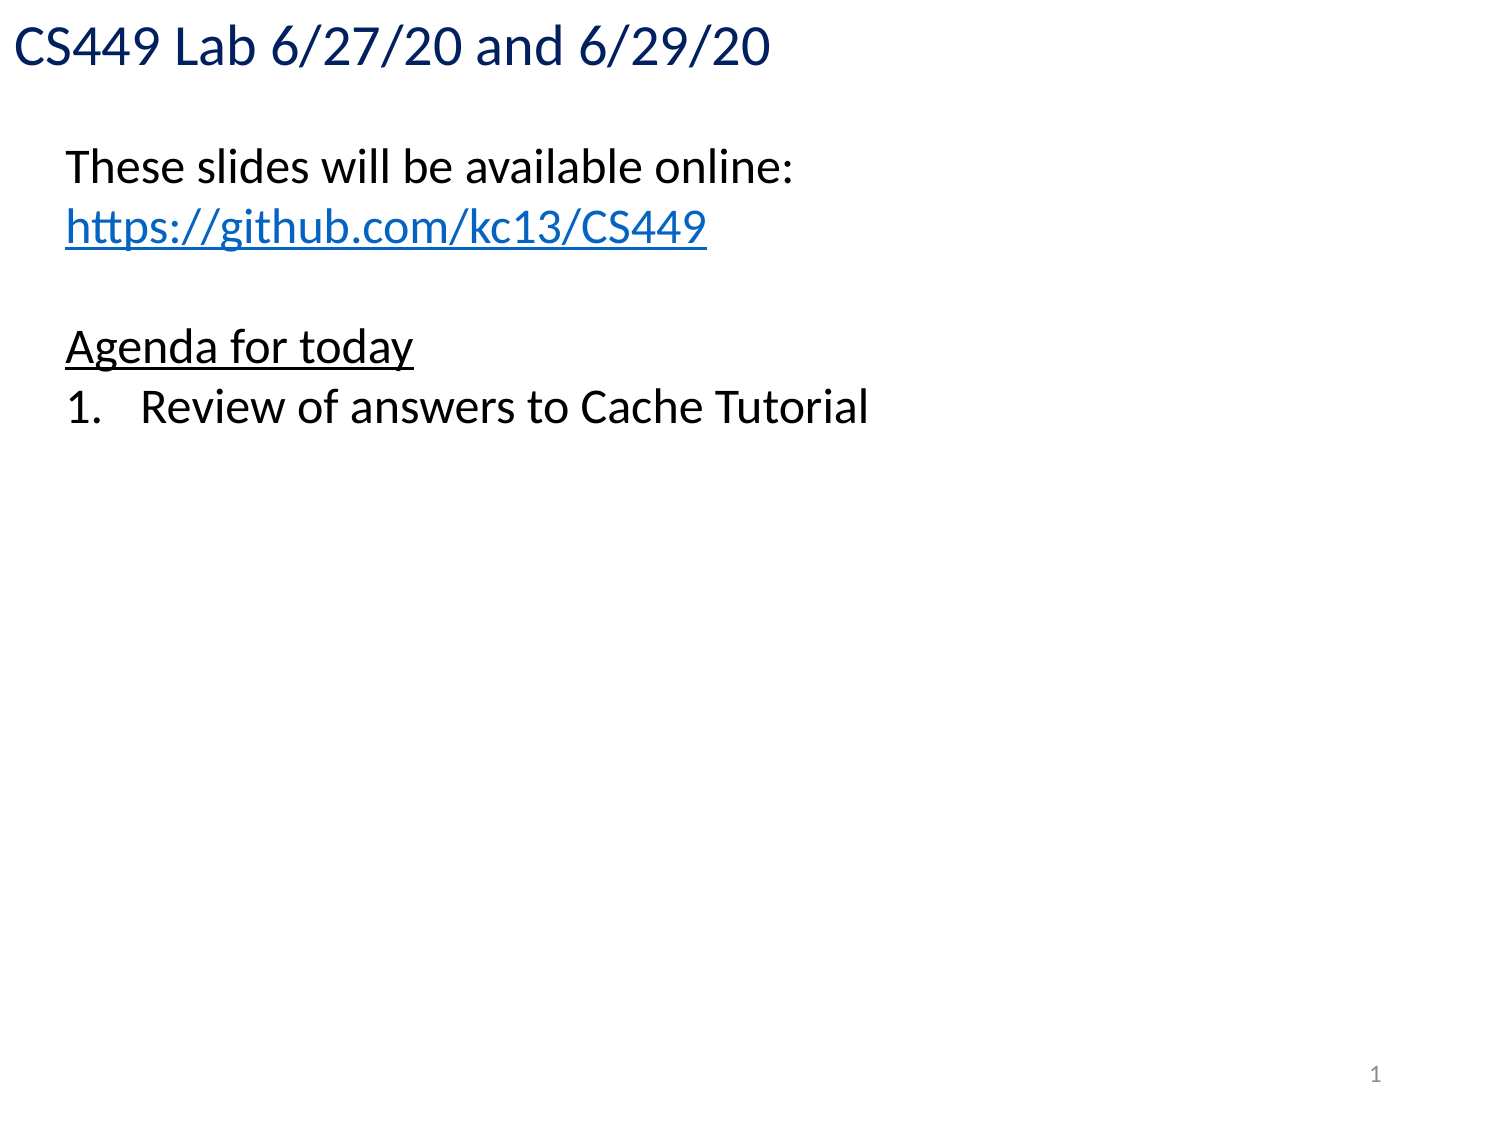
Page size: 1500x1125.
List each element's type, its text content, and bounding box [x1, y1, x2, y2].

text_box CS449 Lab 6/27/20 and 6/29/20 [0, 0, 1335, 85]
slide_number 1 [1059, 1042, 1397, 1103]
text_box These slides will be available online: https://github.com/kc13/CS449 Agenda for today Review of answers to Cache Tutorial [0, 125, 1388, 441]
